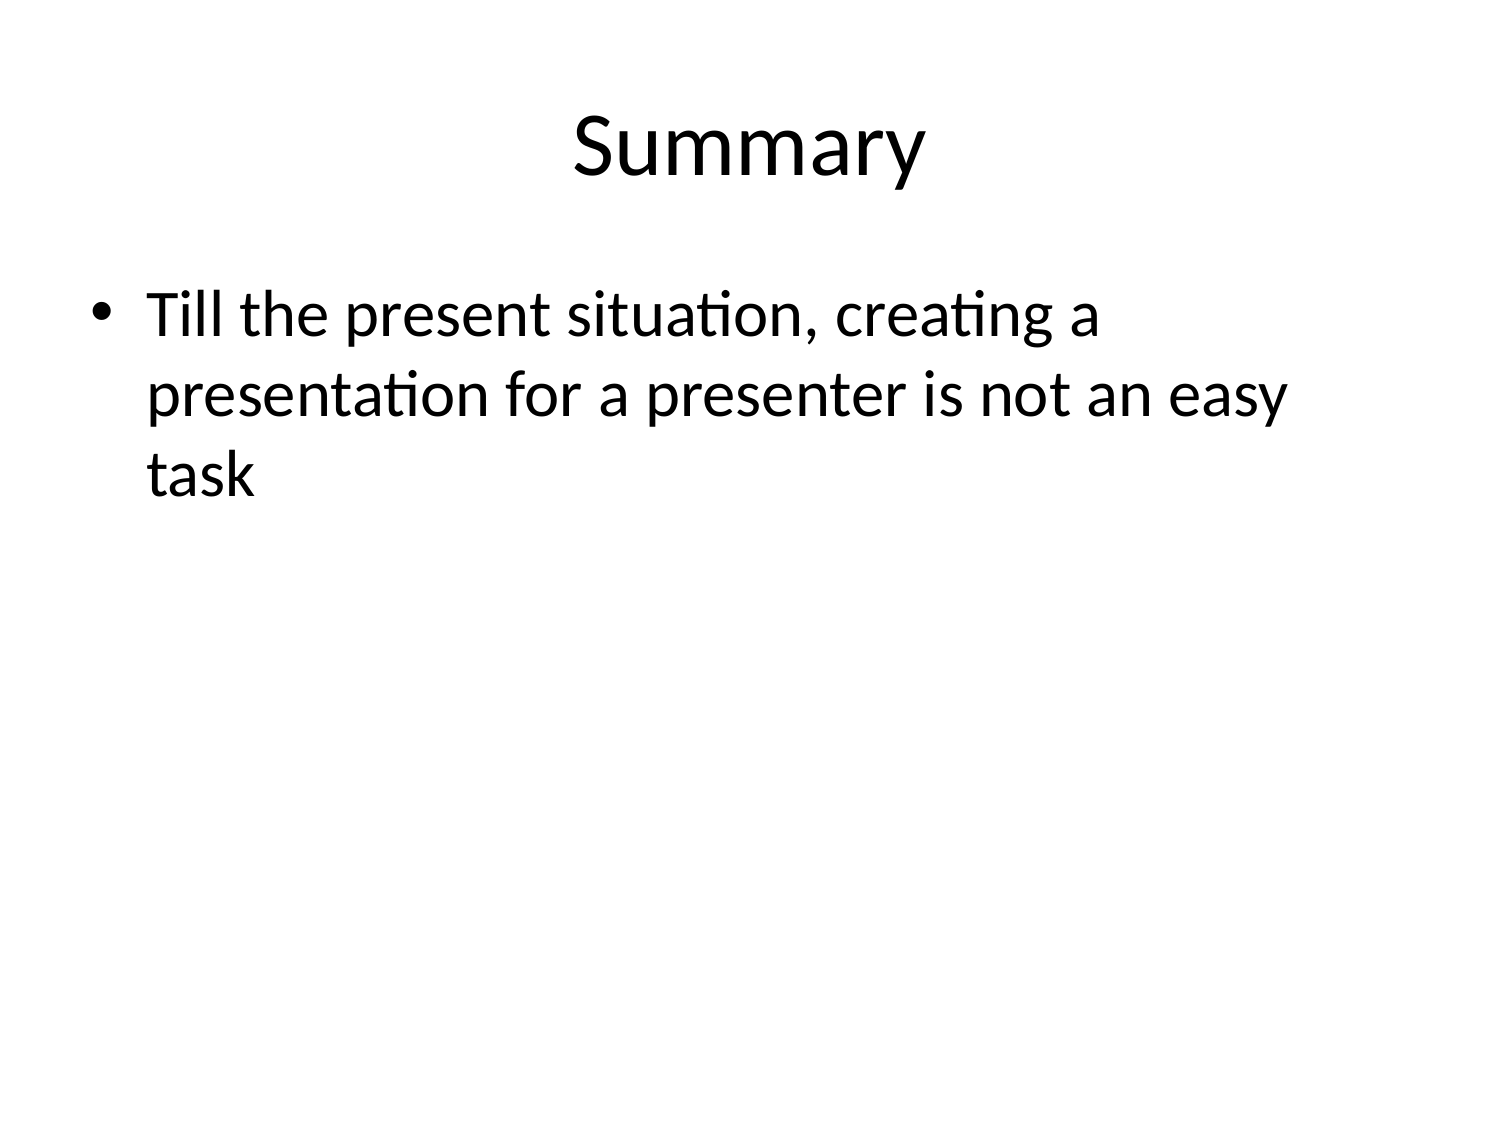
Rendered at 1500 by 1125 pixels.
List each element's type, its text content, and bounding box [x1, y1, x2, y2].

title Summary [75, 45, 1425, 233]
list Till the present situation, creating a presentation for a presenter is not an easy task [75, 262, 1425, 1005]
